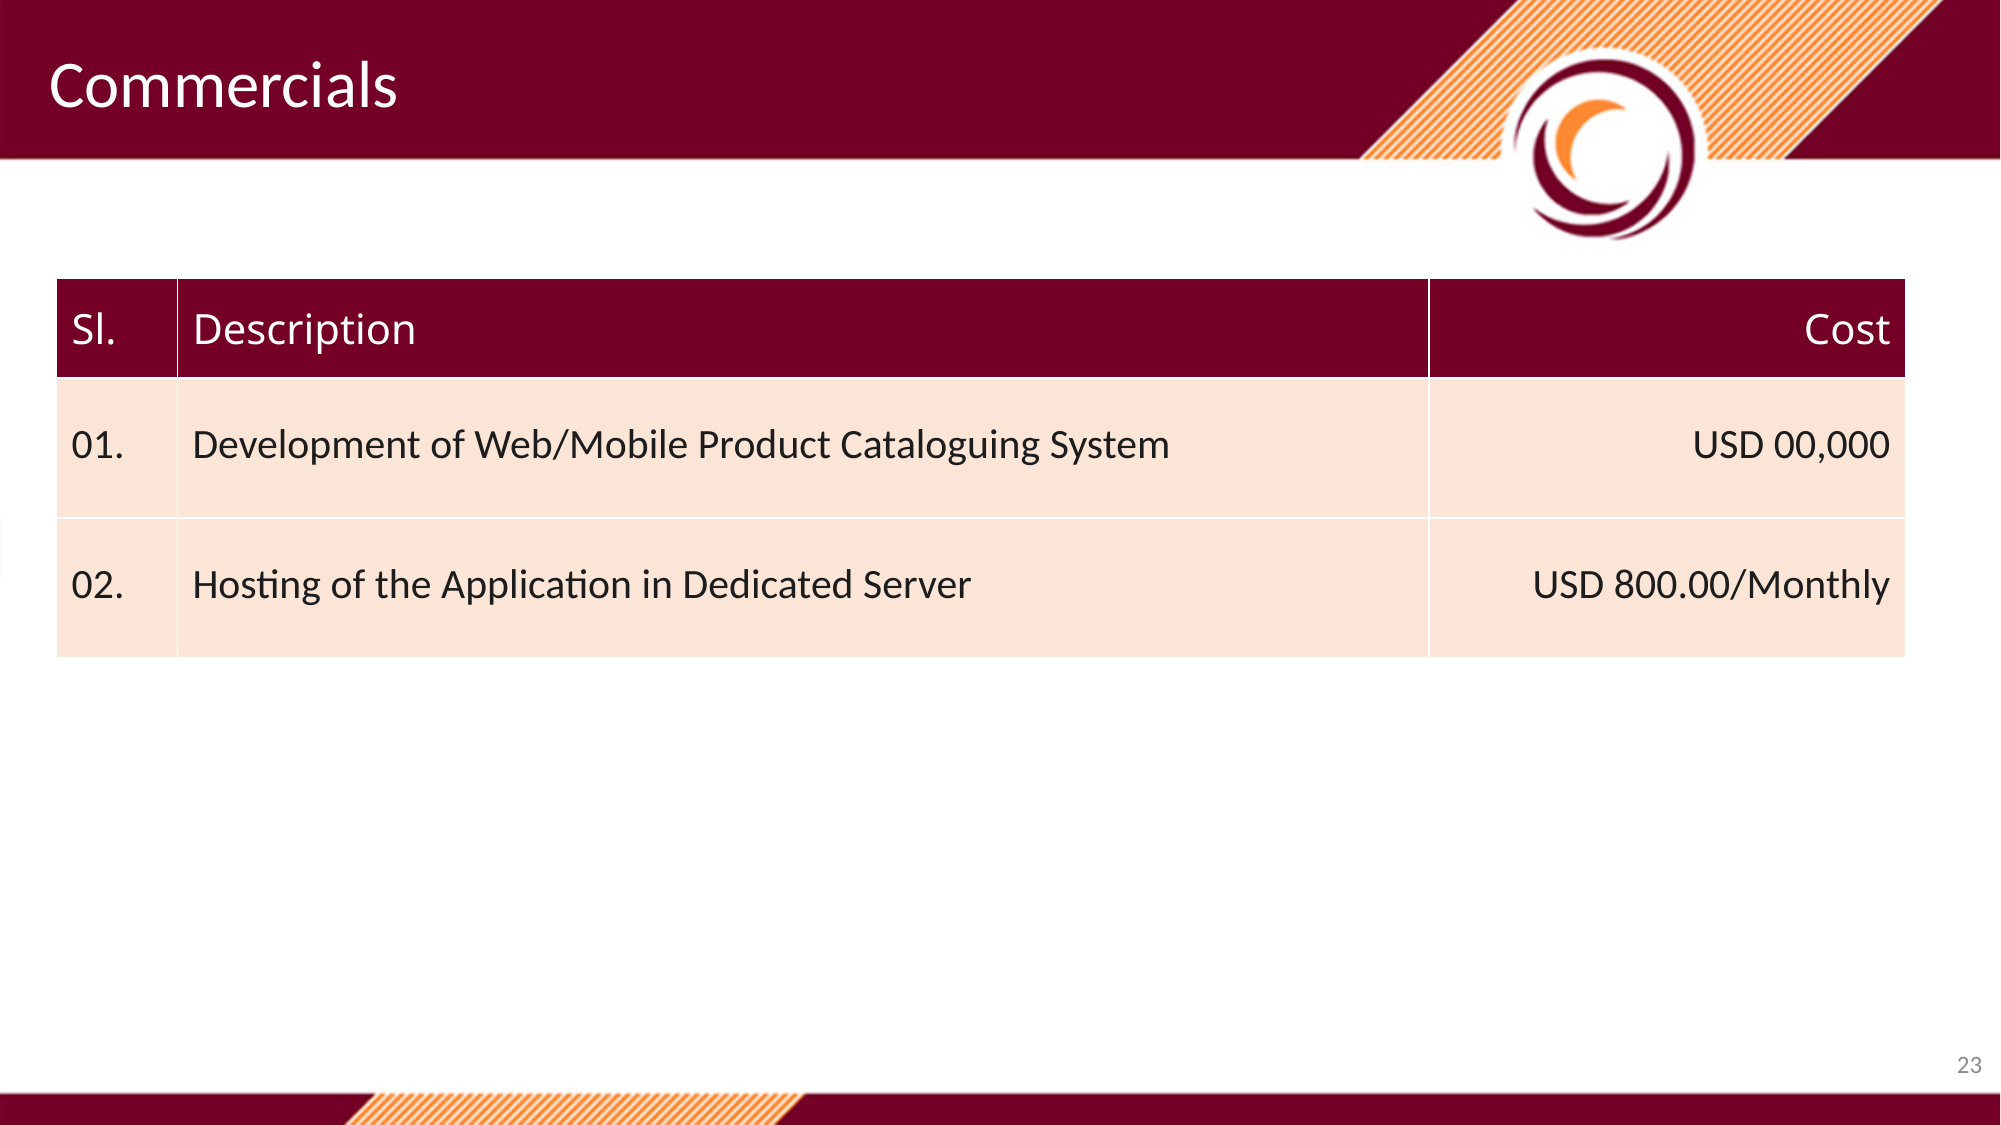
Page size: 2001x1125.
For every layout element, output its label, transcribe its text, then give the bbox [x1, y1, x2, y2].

table_header Sl. [57, 279, 177, 377]
table_header Description [178, 279, 1428, 377]
slide_number 23 [1547, 1033, 1998, 1094]
picture [0, 0, 2001, 1125]
table_cell USD 00,000 [1430, 379, 1905, 517]
table_cell USD 800.00/Monthly [1430, 519, 1905, 657]
table_cell Development of Web/Mobile Product Cataloguing System [178, 379, 1428, 517]
table_header Cost [1430, 279, 1905, 377]
table_cell Hosting of the Application in Dedicated Server [178, 519, 1428, 657]
table_cell 02. [57, 519, 177, 657]
text_box Commercials [34, 42, 1537, 125]
table_cell 01. [57, 379, 177, 517]
